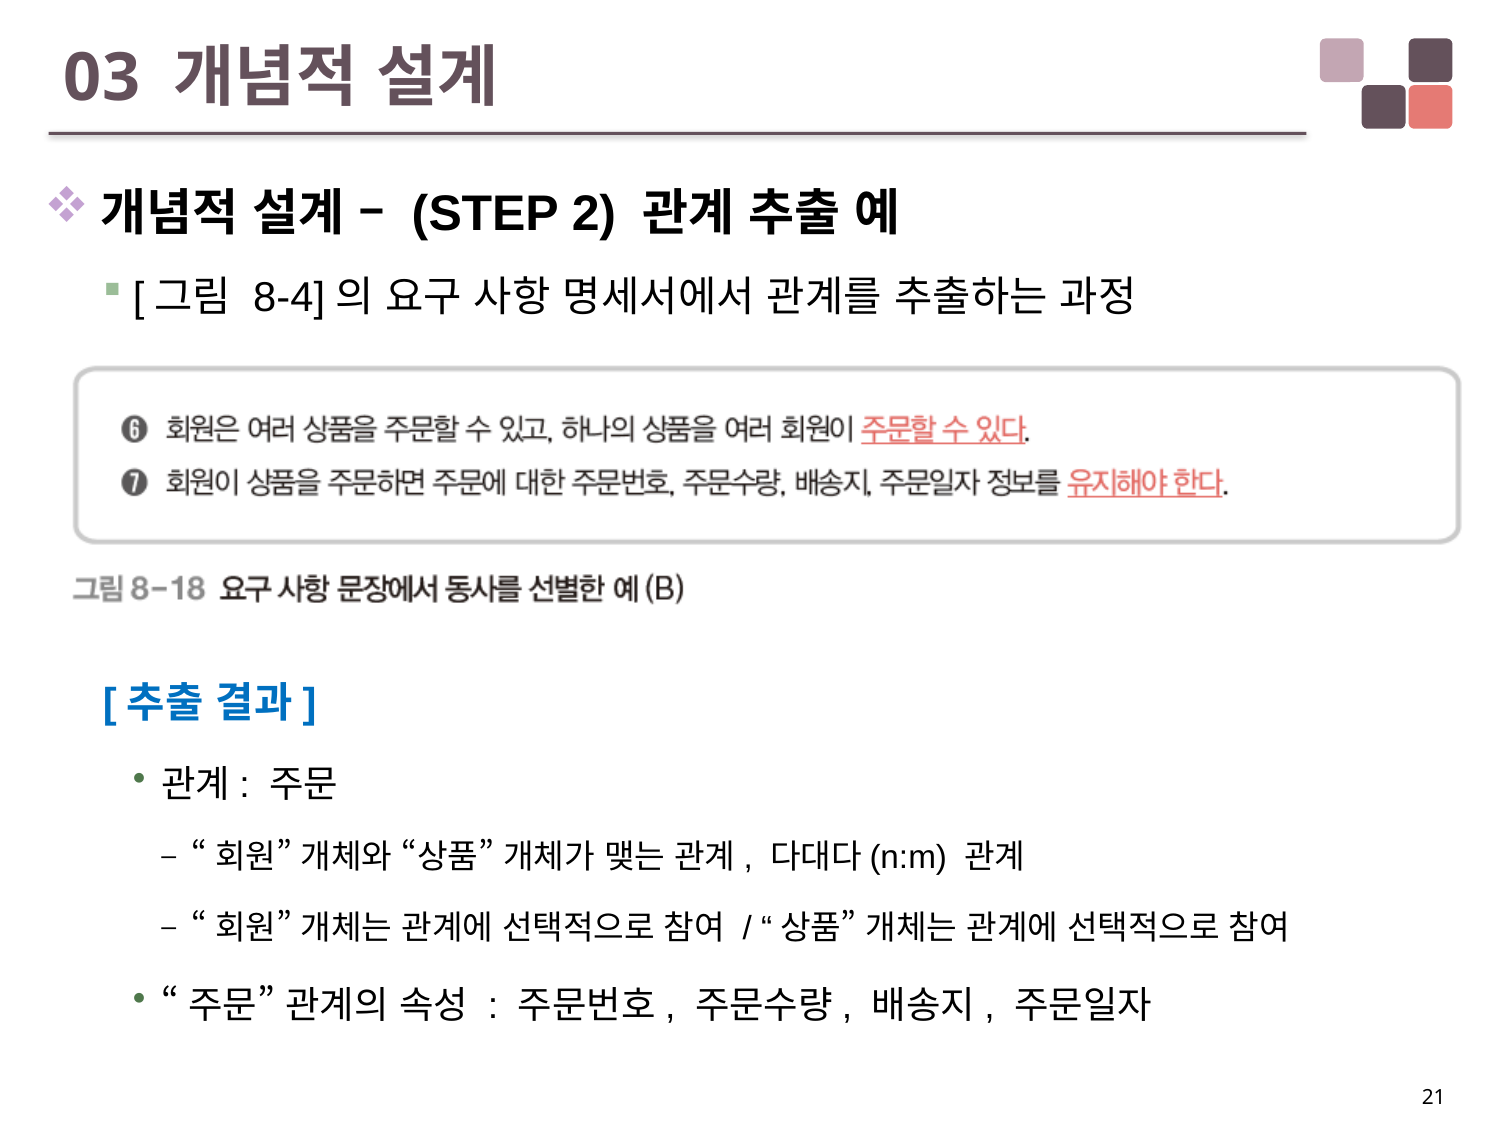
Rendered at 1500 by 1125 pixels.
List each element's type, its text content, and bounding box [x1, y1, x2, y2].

text_box 개념적 설계 – (STEP 2) 관계 추출 예 [그림 8-4]의 요구 사항 명세서에서 관계를 추출하는 과정 [추출 결과] 관계: 주문 “회원” 개체와 “상품” 개체가 맺는 관계, 다대다(n:m) 관계 “회원” 개체는 관계에 선택적으로 참여 / “상품” 개체는 관계에 선택적으로 참여 “주문” 관계의 속성 : 주문번호, 주문수량, 배송지, 주문일자 [29, 172, 1500, 1102]
title 03 개념적 설계 [48, 25, 1459, 123]
picture [56, 355, 1473, 617]
